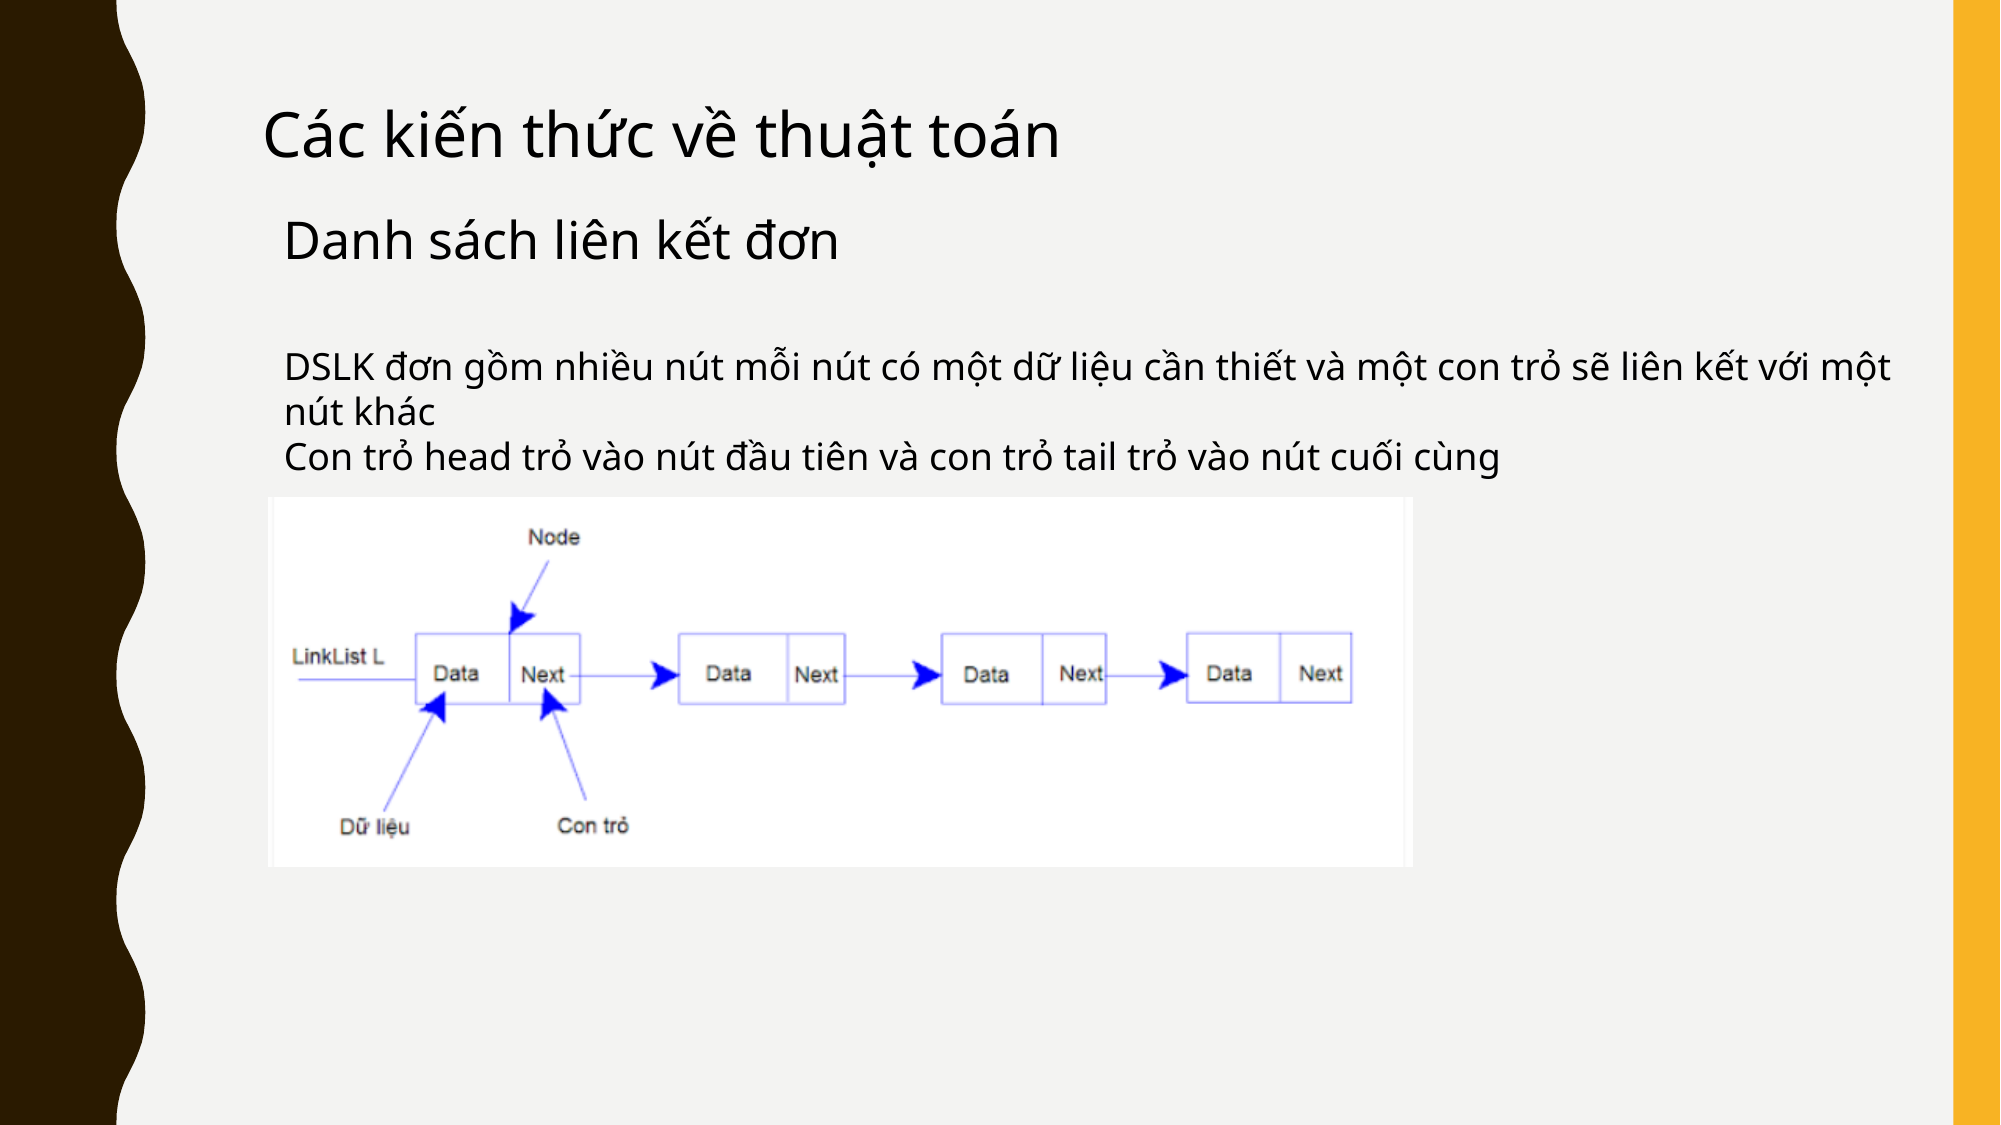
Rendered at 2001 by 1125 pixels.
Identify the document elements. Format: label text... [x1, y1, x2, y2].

text_box Các kiến thức về thuật toán [247, 87, 1337, 178]
text_box Danh sách liên kết đơn [268, 199, 1180, 278]
text_box DSLK đơn gồm nhiều nút mỗi nút có một dữ liệu cần thiết và một con trỏ sẽ liên kết với một nút khác Con trỏ head trỏ vào nút đầu tiên và con trỏ tail trỏ vào nút cuối cùng [268, 335, 1923, 485]
picture [268, 497, 1413, 867]
